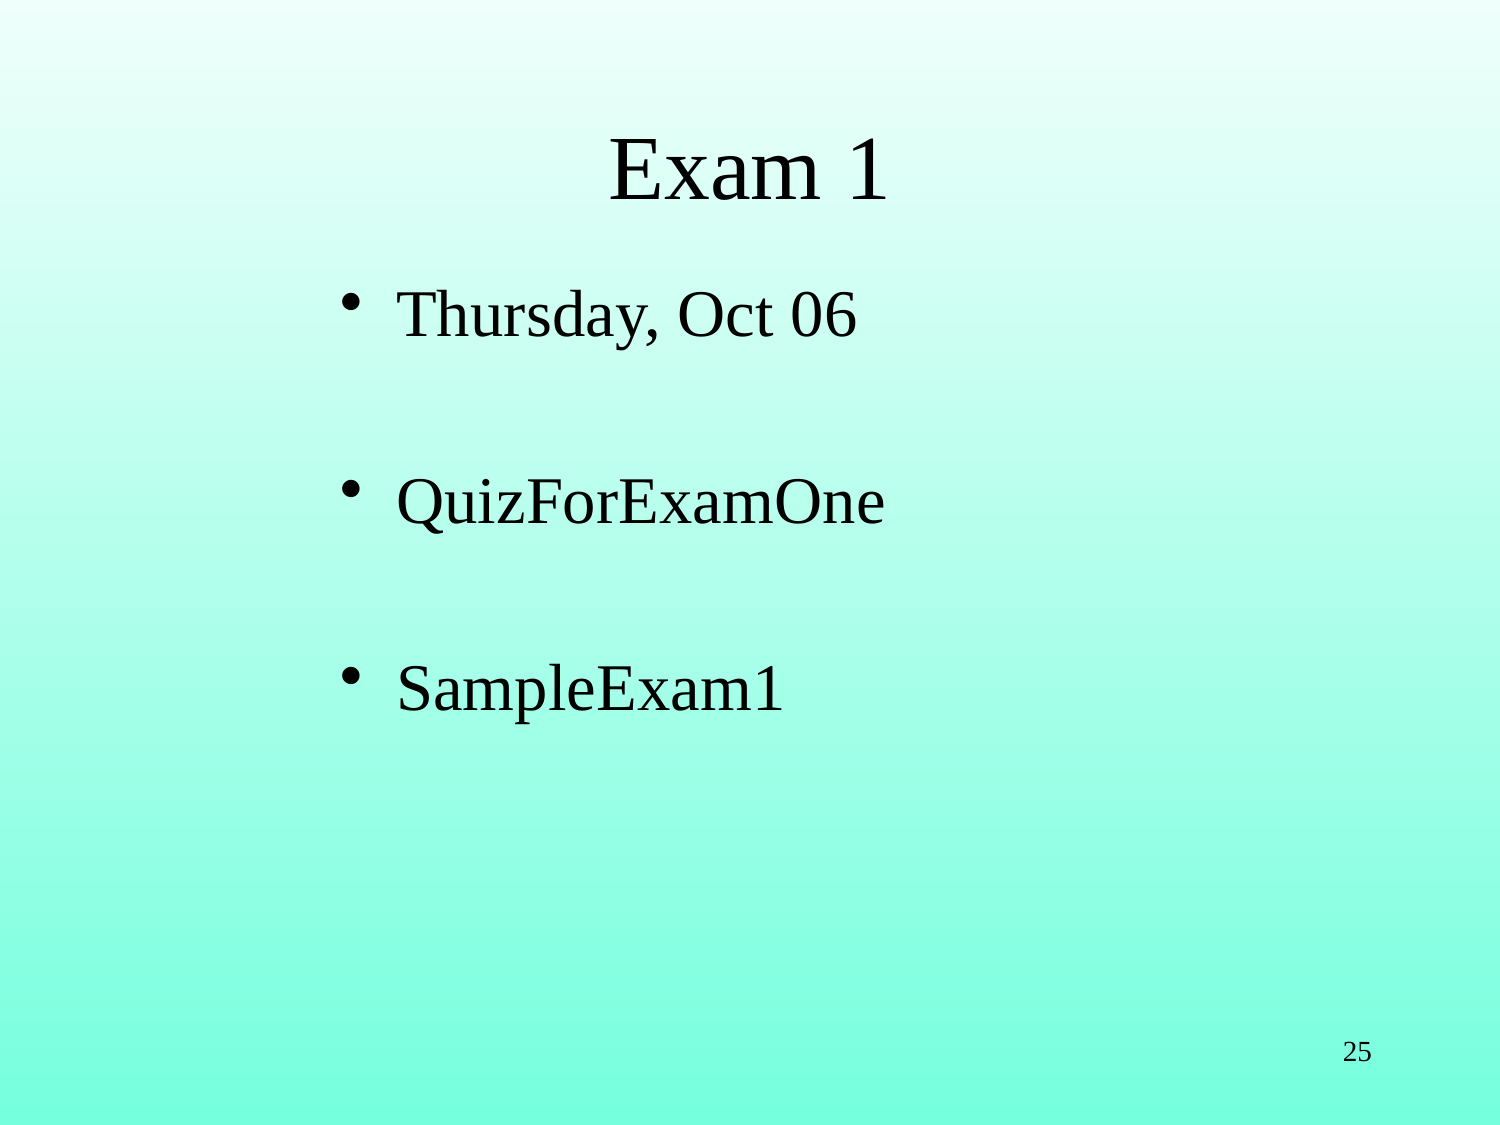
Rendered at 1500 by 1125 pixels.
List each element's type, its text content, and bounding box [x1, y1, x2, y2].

slide_number 25 [1074, 1024, 1388, 1101]
title Exam 1 [112, 87, 1388, 238]
list Thursday, Oct 06 QuizForExamOne SampleExam1 [324, 262, 1388, 1000]
